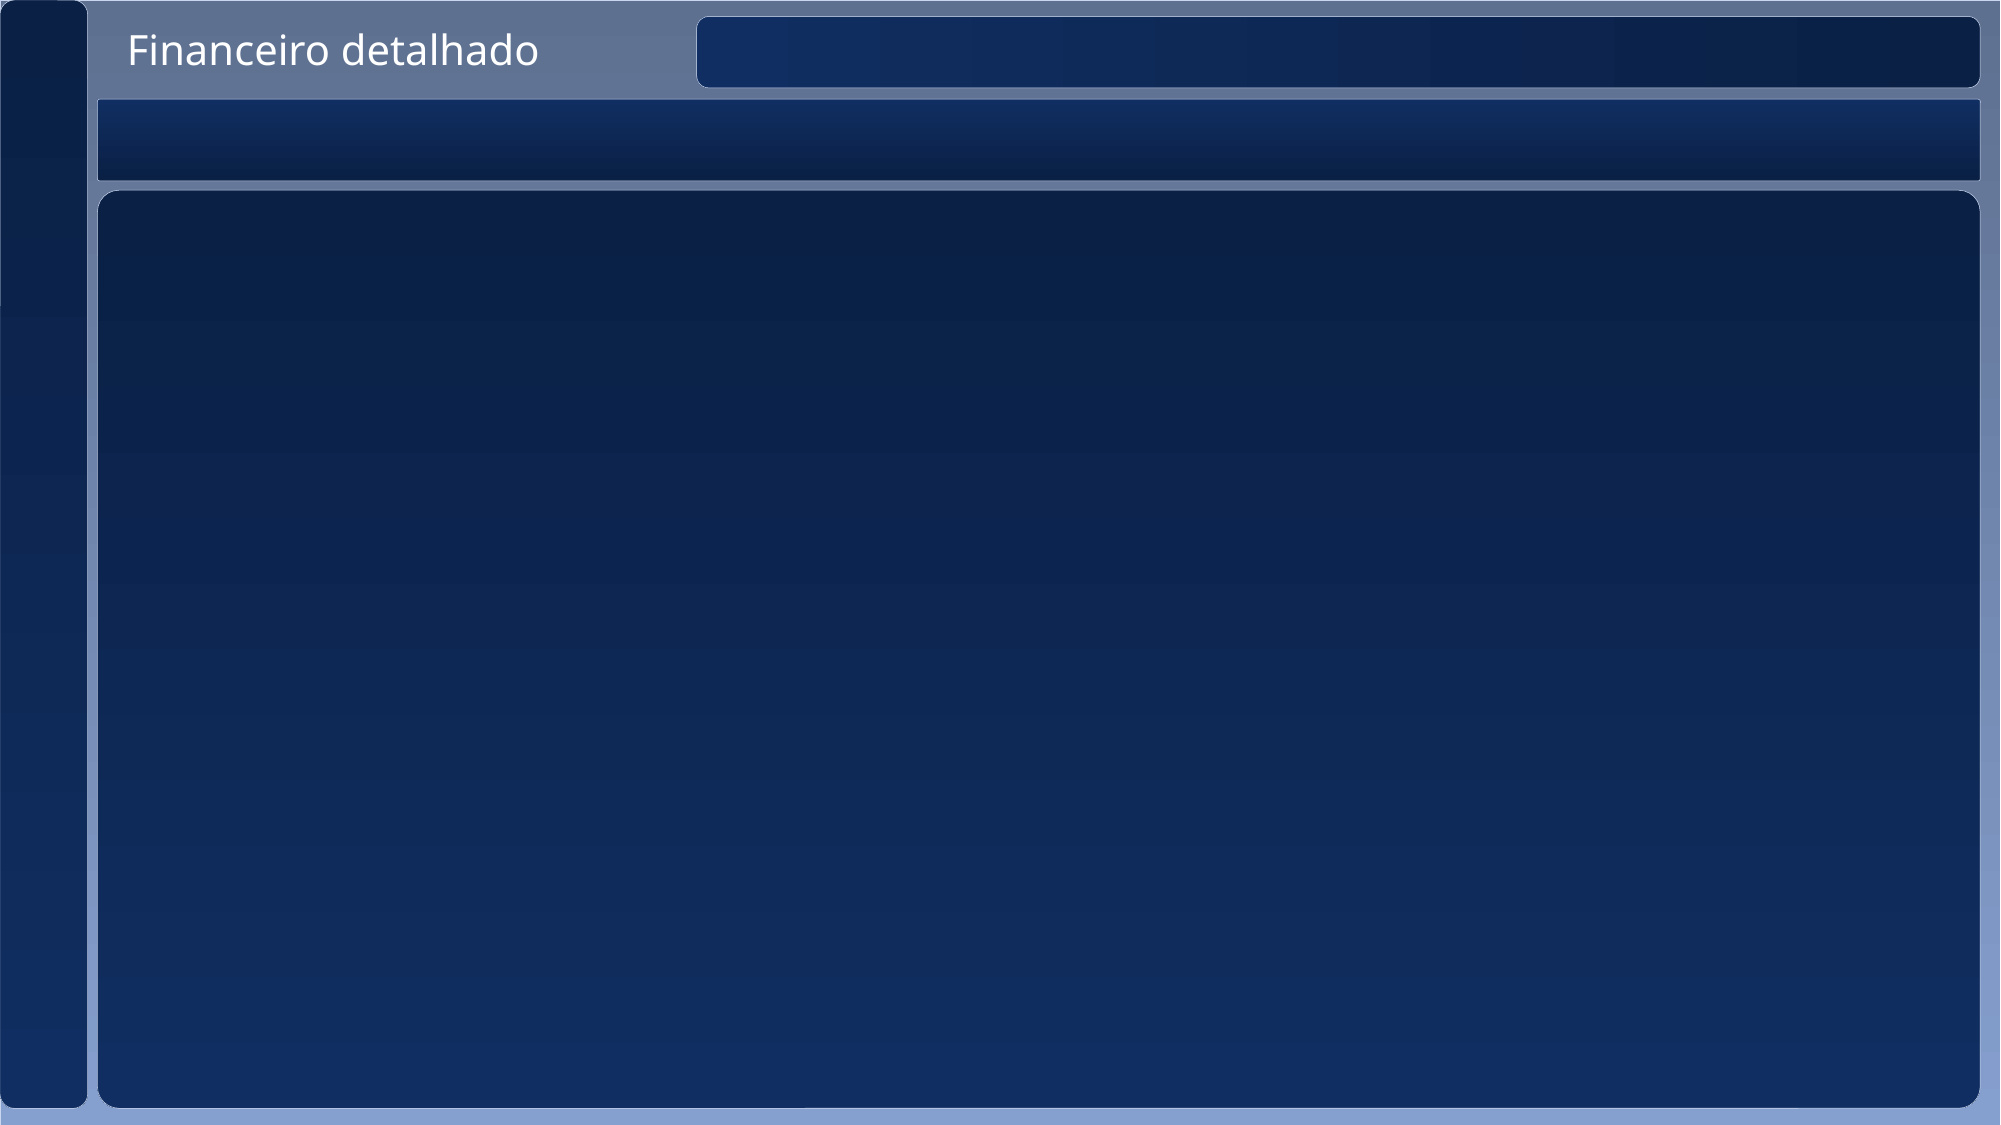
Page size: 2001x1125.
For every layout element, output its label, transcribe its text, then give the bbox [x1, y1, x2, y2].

text_box [695, 15, 1982, 89]
text_box Financeiro detalhado [112, 16, 651, 82]
text_box [0, 0, 2000, 1125]
text_box [96, 189, 1982, 1110]
text_box [96, 98, 1982, 182]
text_box [0, 0, 89, 1110]
